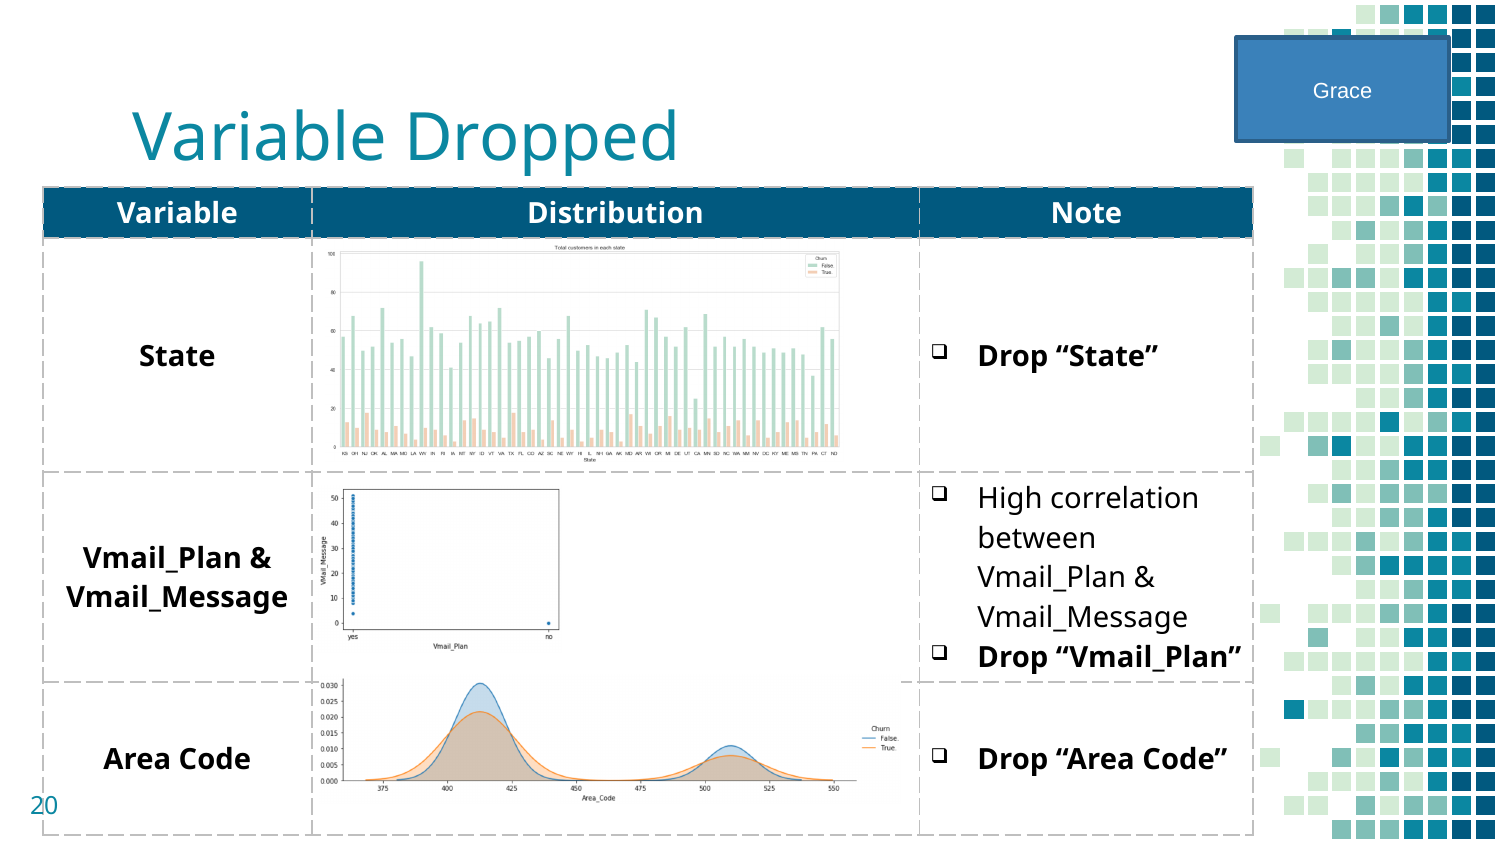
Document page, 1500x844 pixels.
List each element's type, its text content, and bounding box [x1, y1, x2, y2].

table_cell Vmail_Plan & Vmail_Message [43, 472, 312, 682]
table_cell Drop “State” [919, 238, 1253, 472]
table_cell Drop “Area Code” [919, 682, 1253, 835]
table_cell High correlation between Vmail_Plan & Vmail_Message Drop “Vmail_Plan” [919, 472, 1253, 682]
slide_number 20 [15, 774, 105, 839]
table_header Variable [43, 187, 312, 238]
table_header Distribution [312, 187, 919, 238]
picture [318, 674, 902, 804]
text_box Grace [1234, 35, 1451, 143]
table_cell State [43, 238, 312, 472]
table_cell [312, 472, 919, 682]
title Variable Dropped [117, 59, 1227, 187]
table_cell Area Code [43, 682, 312, 835]
table_cell [312, 238, 919, 472]
table_cell [312, 682, 919, 835]
table_header Note [919, 187, 1253, 238]
picture [325, 240, 844, 462]
picture [314, 485, 562, 653]
